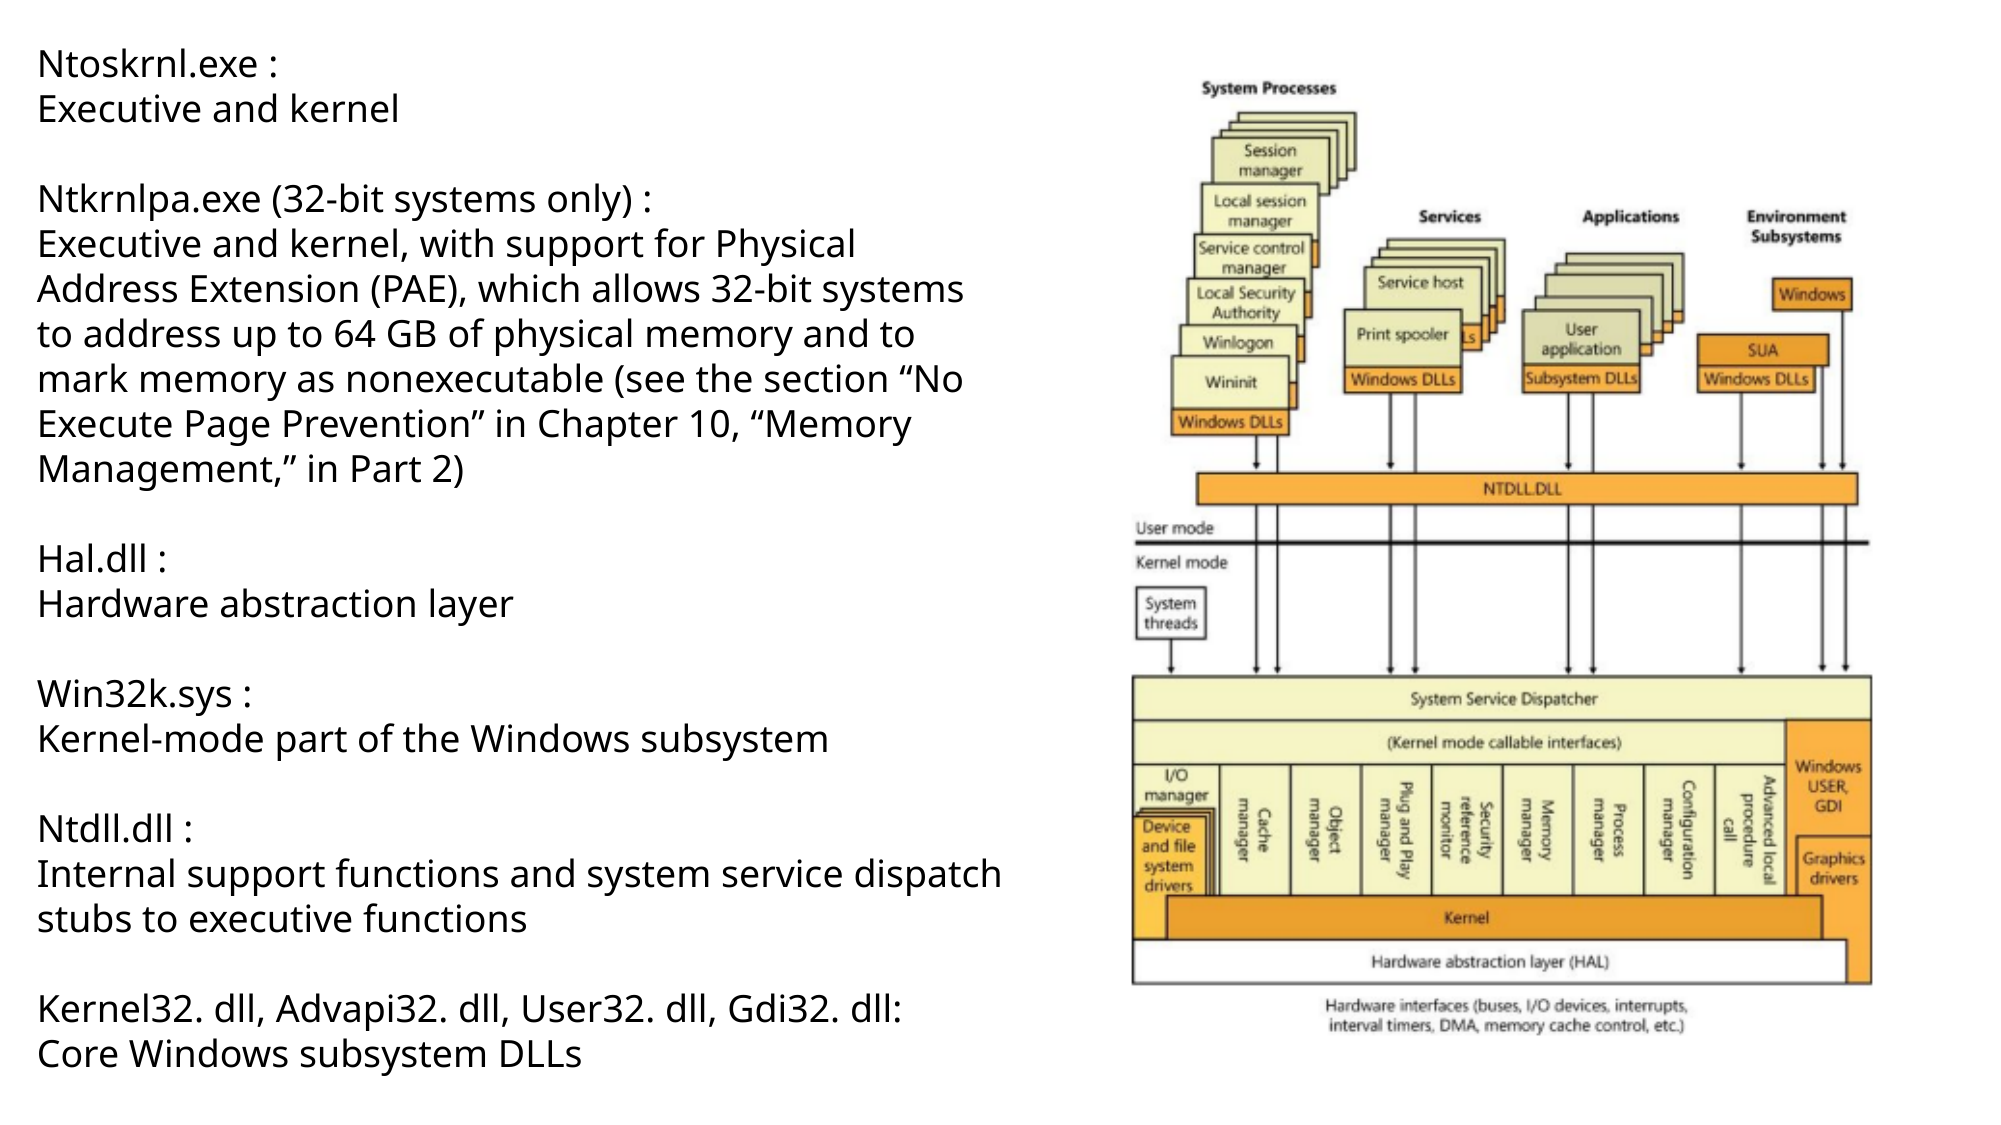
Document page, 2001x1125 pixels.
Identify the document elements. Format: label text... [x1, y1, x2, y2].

text_box Ntoskrnl.exe : Executive and kernel Ntkrnlpa.exe (32-bit systems only) : Executive and kernel, with support for Physical Address Extension (PAE), which allows 32-bit systems to address up to 64 GB of physical memory and to mark memory as nonexecutable (see the section “No Execute Page Prevention” in Chapter 10, “Memory Management,” in Part 2) Hal.dll : Hardware abstraction layer Win32k.sys : Kernel-mode part of the Windows subsystem Ntdll.dll : Internal support functions and system service dispatch stubs to executive functions Kernel32. dll, Advapi32. dll, User32. dll, Gdi32. dll: Core Windows subsystem DLLs [22, 32, 1023, 1083]
picture [1059, 70, 1942, 1055]
